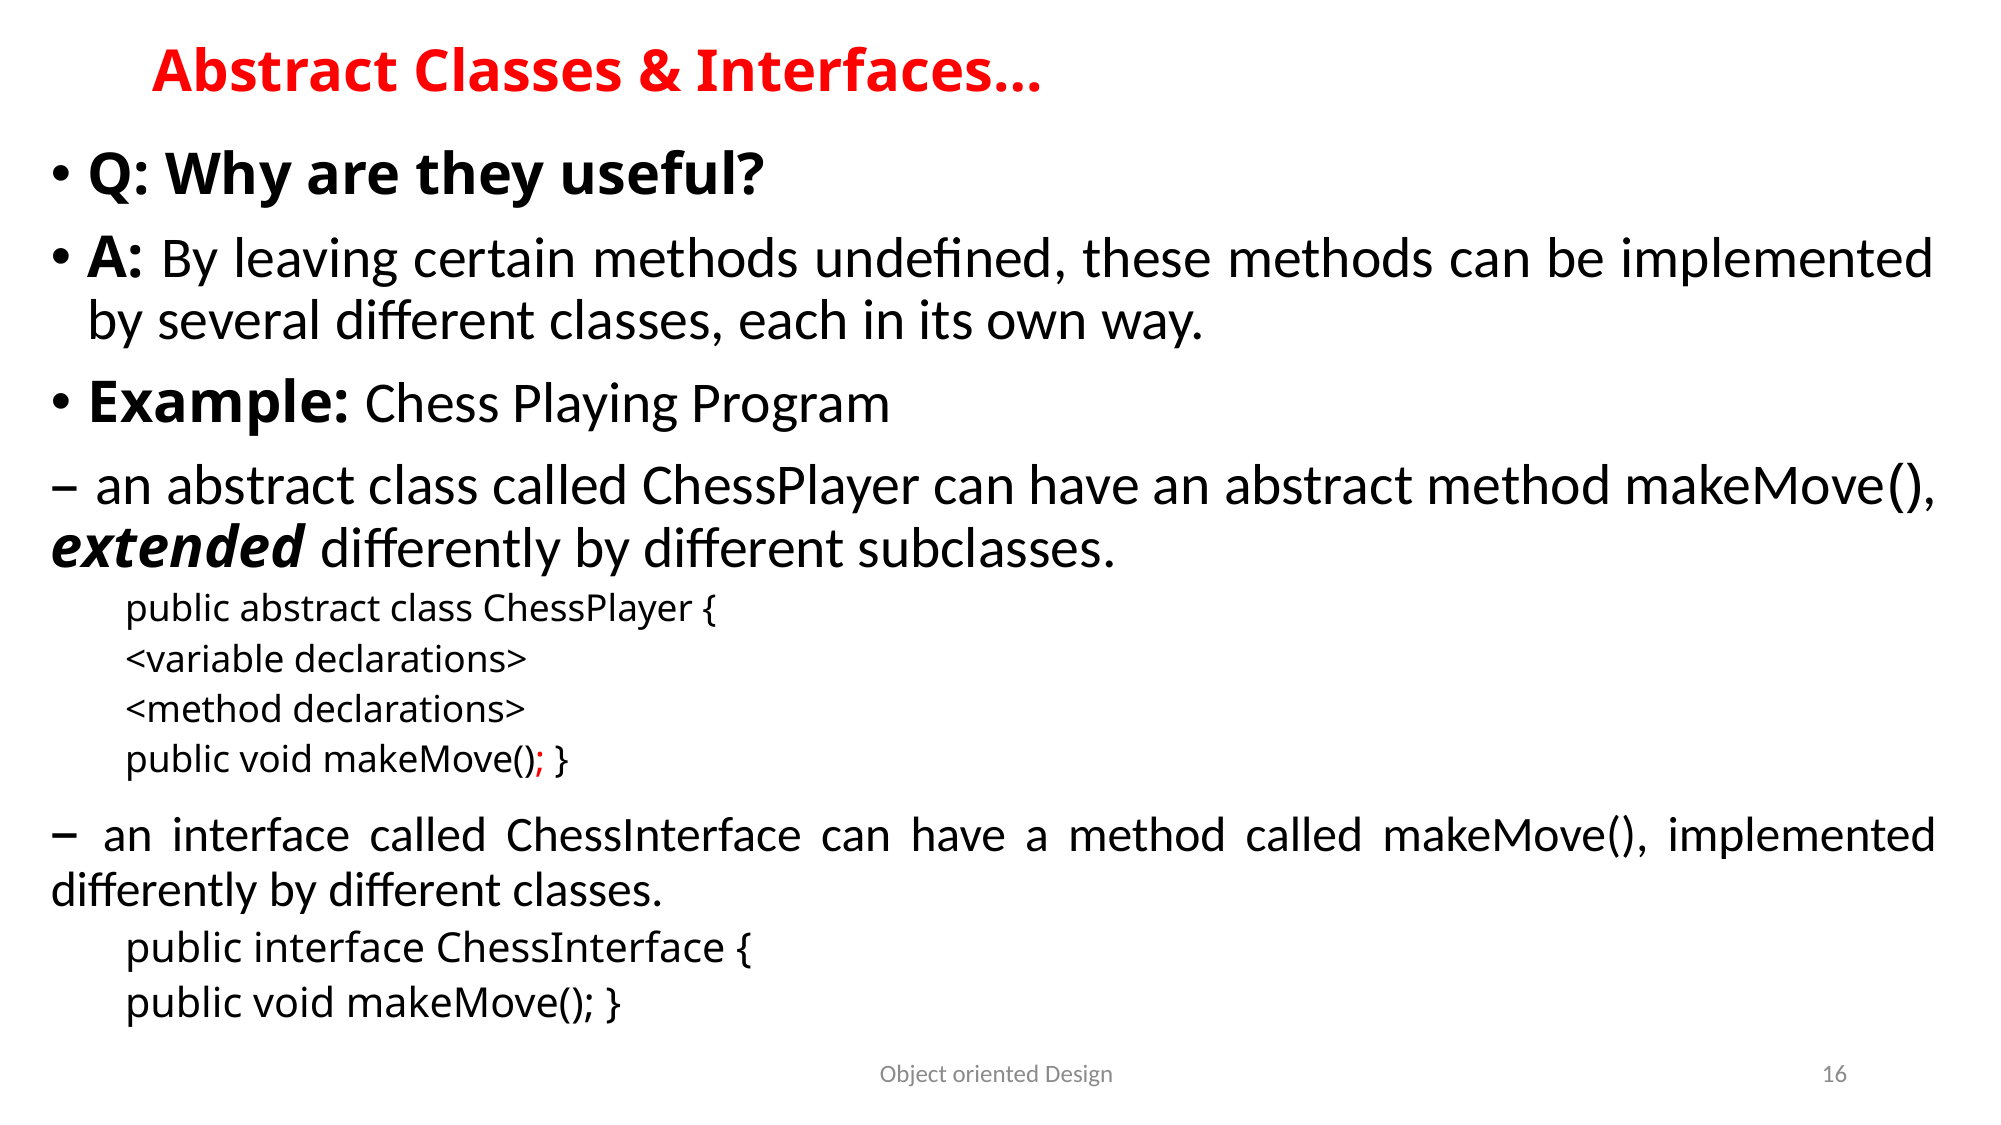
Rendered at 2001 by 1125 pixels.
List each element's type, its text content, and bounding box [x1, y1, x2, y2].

slide_number 16 [1412, 1042, 1863, 1103]
title Abstract Classes & Interfaces… [137, 33, 1863, 112]
list Q: Why are they useful? A: By leaving certain methods undefined, these methods can be implemented by several different classes, each in its own way. Example: Chess Playing Program – an abstract class called ChessPlayer can have an abstract method makeMove(), extended differently by different subclasses. public abstract class ChessPlayer { <variable declarations> <method declarations> public void makeMove(); } – an interface called ChessInterface can have a method called makeMove(), implemented differently by different classes. public interface ChessInterface { public void makeMove(); } [35, 137, 1953, 1043]
footer Object oriented Design [662, 1042, 1338, 1103]
